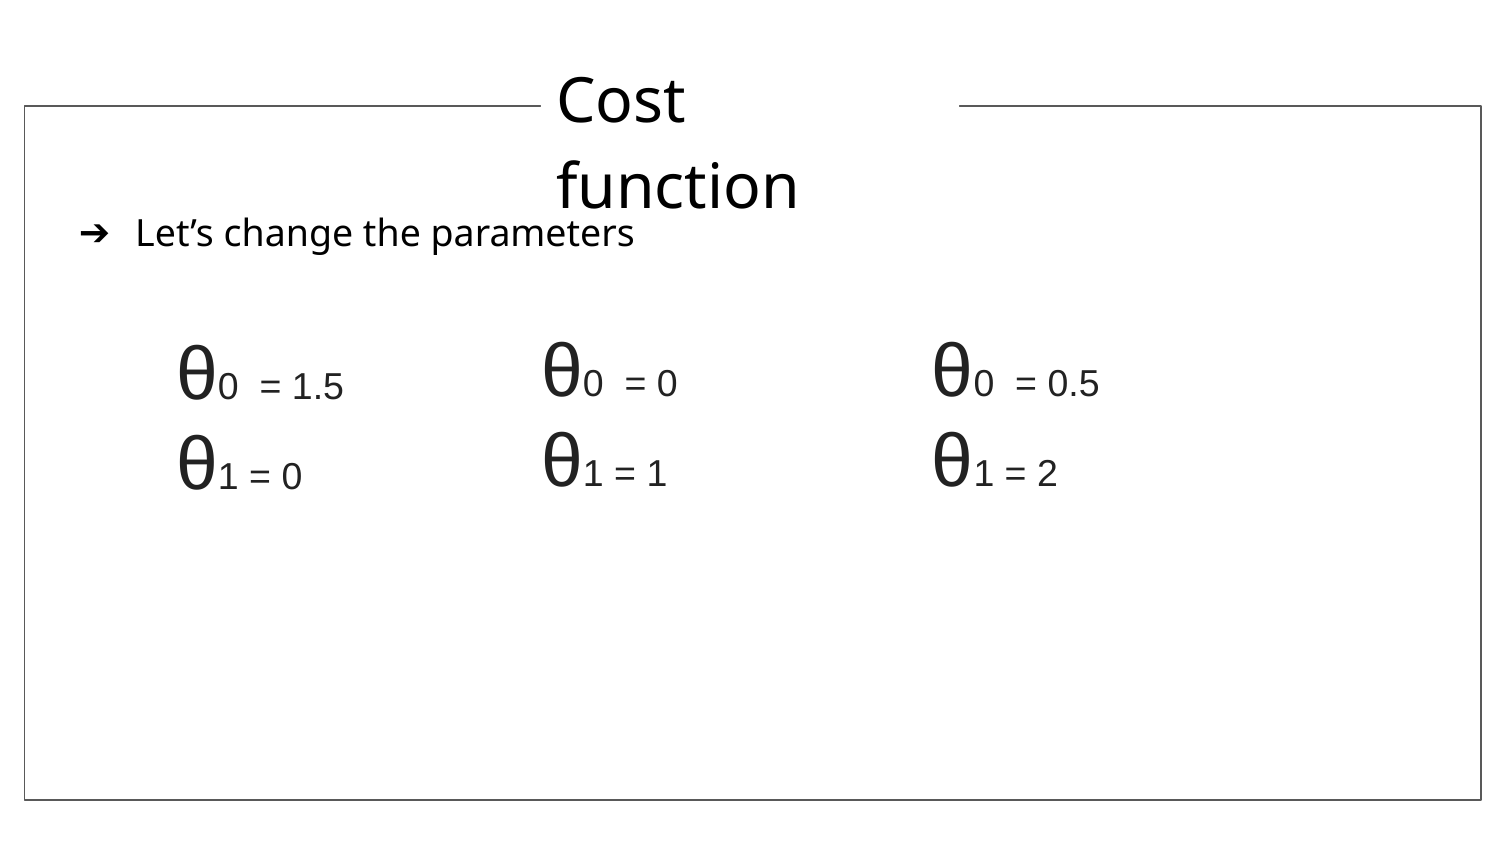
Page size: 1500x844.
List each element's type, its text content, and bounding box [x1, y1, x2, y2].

text_box θ0 = 1.5 θ1 = 0 [161, 309, 466, 540]
text_box θ0 = 0 θ1 = 1 [526, 306, 831, 537]
text_box [24, 105, 1482, 800]
text_box Let’s change the parameters [45, 187, 1311, 800]
text_box Cost function [540, 33, 960, 149]
text_box θ0 = 0.5 θ1 = 2 [916, 306, 1221, 537]
